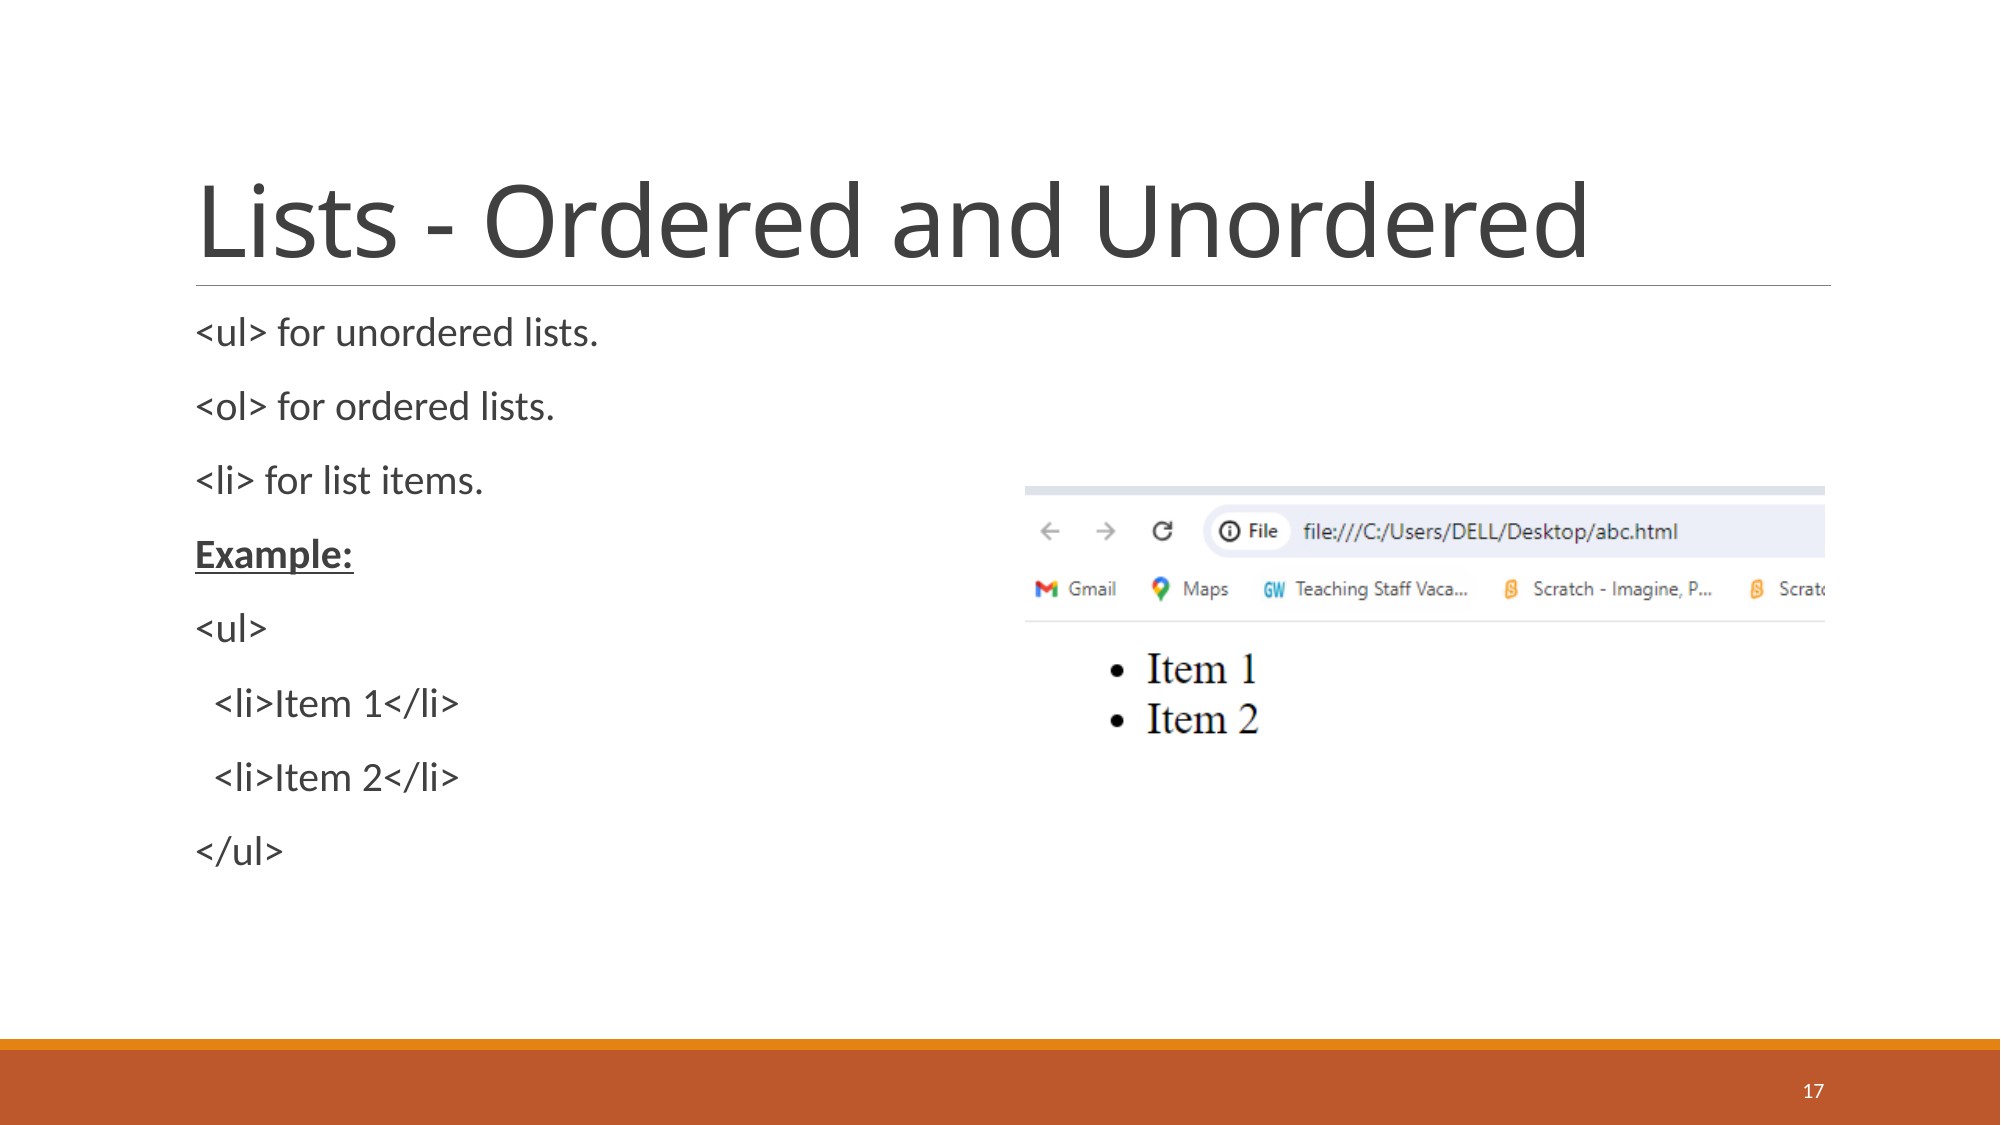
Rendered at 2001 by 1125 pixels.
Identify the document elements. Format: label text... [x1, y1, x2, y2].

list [1025, 486, 1825, 780]
slide_number 17 [1624, 1059, 1840, 1120]
title Lists - Ordered and Unordered [180, 47, 1830, 285]
list <ul> for unordered lists. <ol> for ordered lists. <li> for list items. Example: <ul> <li>Item 1</li> <li>Item 2</li> </ul> [180, 302, 990, 963]
